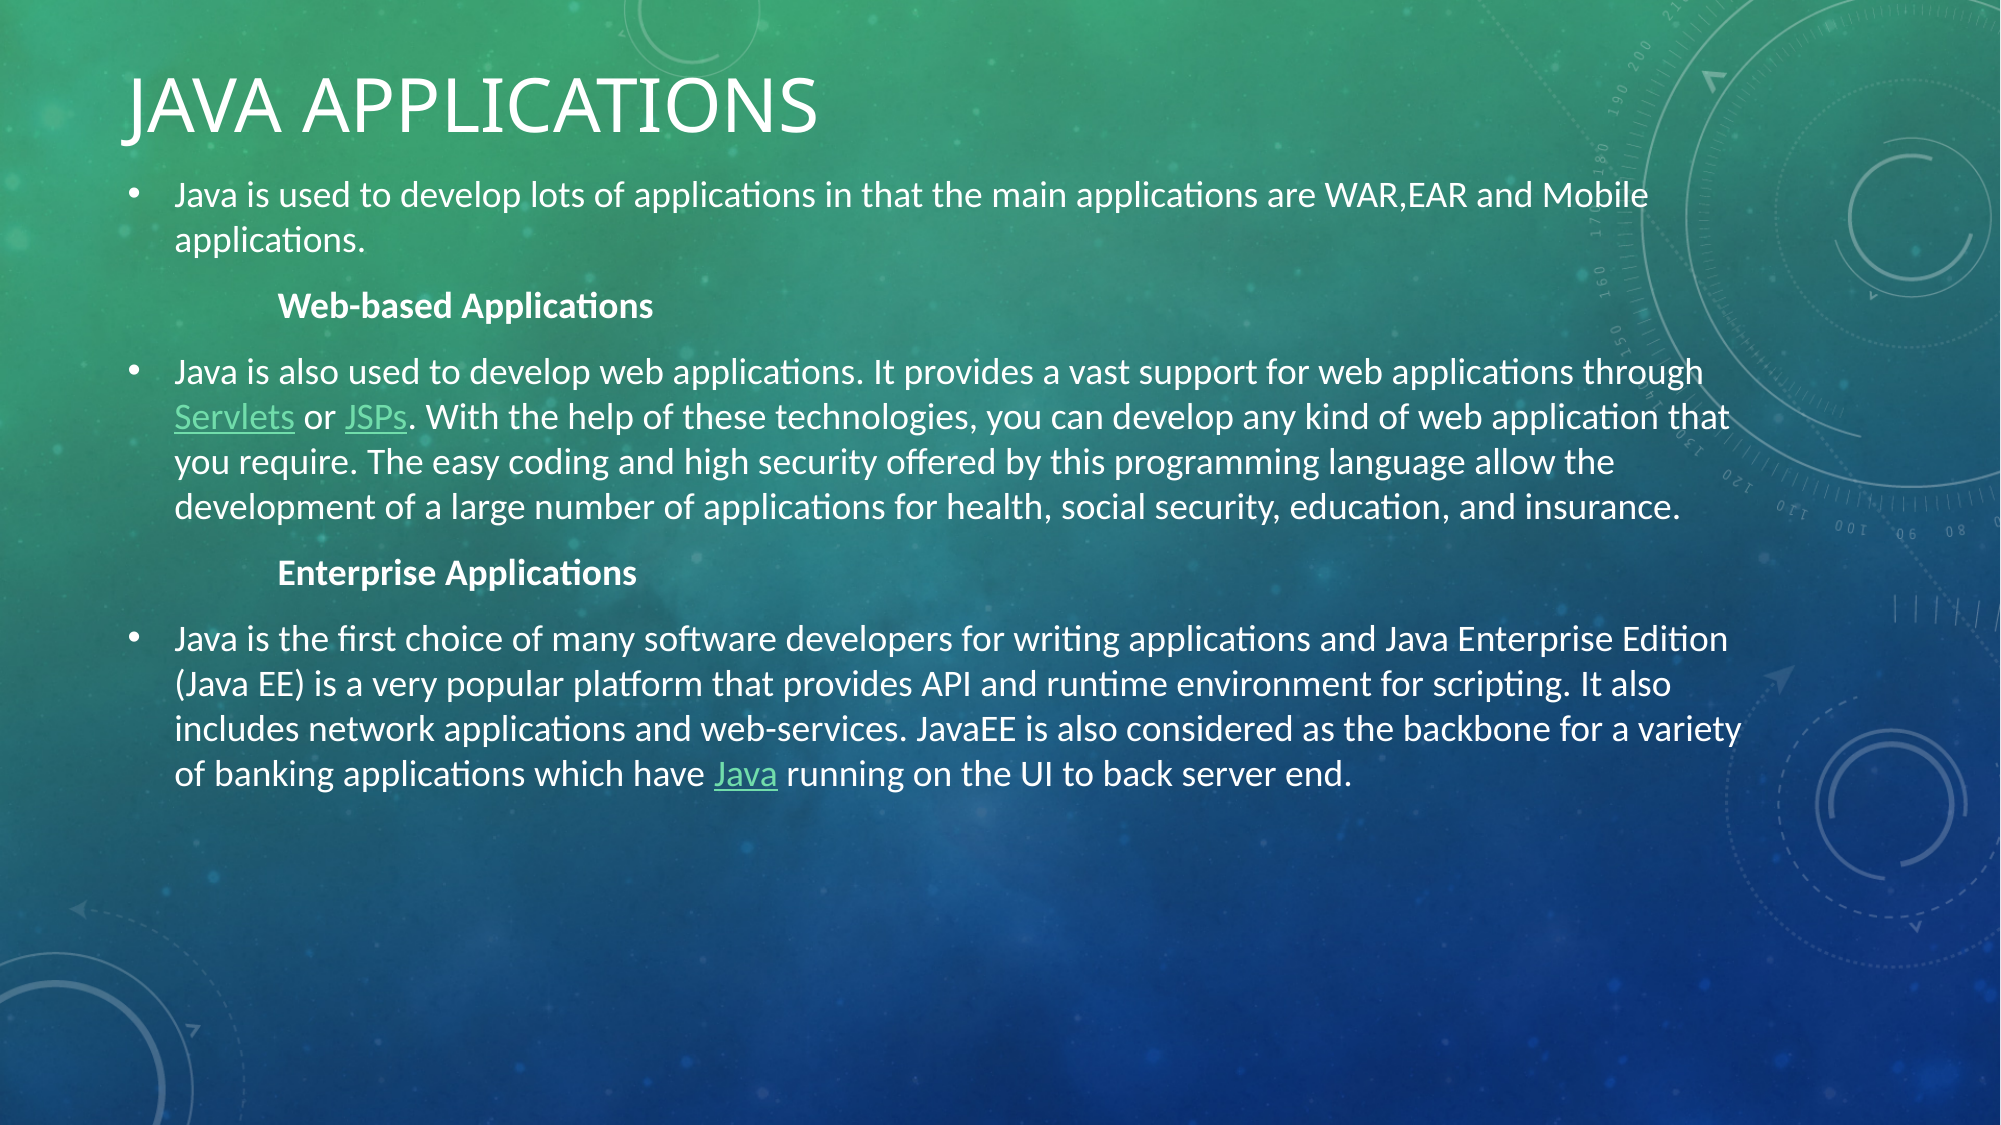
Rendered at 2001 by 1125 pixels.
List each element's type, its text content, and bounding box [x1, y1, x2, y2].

title Java applications [112, 31, 1775, 145]
picture [0, 0, 2001, 1125]
list Java is used to develop lots of applications in that the main applications are WAR,EAR and Mobile applications. Web-based Applications Java is also used to develop web applications. It provides a vast support for web applications through Servlets or JSPs. With the help of these technologies, you can develop any kind of web application that you require. The easy coding and high security offered by this programming language allow the development of a large number of applications for health, social security, education, and insurance. Enterprise Applications Java is the first choice of many software developers for writing applications and Java Enterprise Edition (Java EE) is a very popular platform that provides API and runtime environment for scripting. It also includes network applications and web-services. JavaEE is also considered as the backbone for a variety of banking applications which have Java running on the UI to back server end. [112, 145, 1775, 950]
